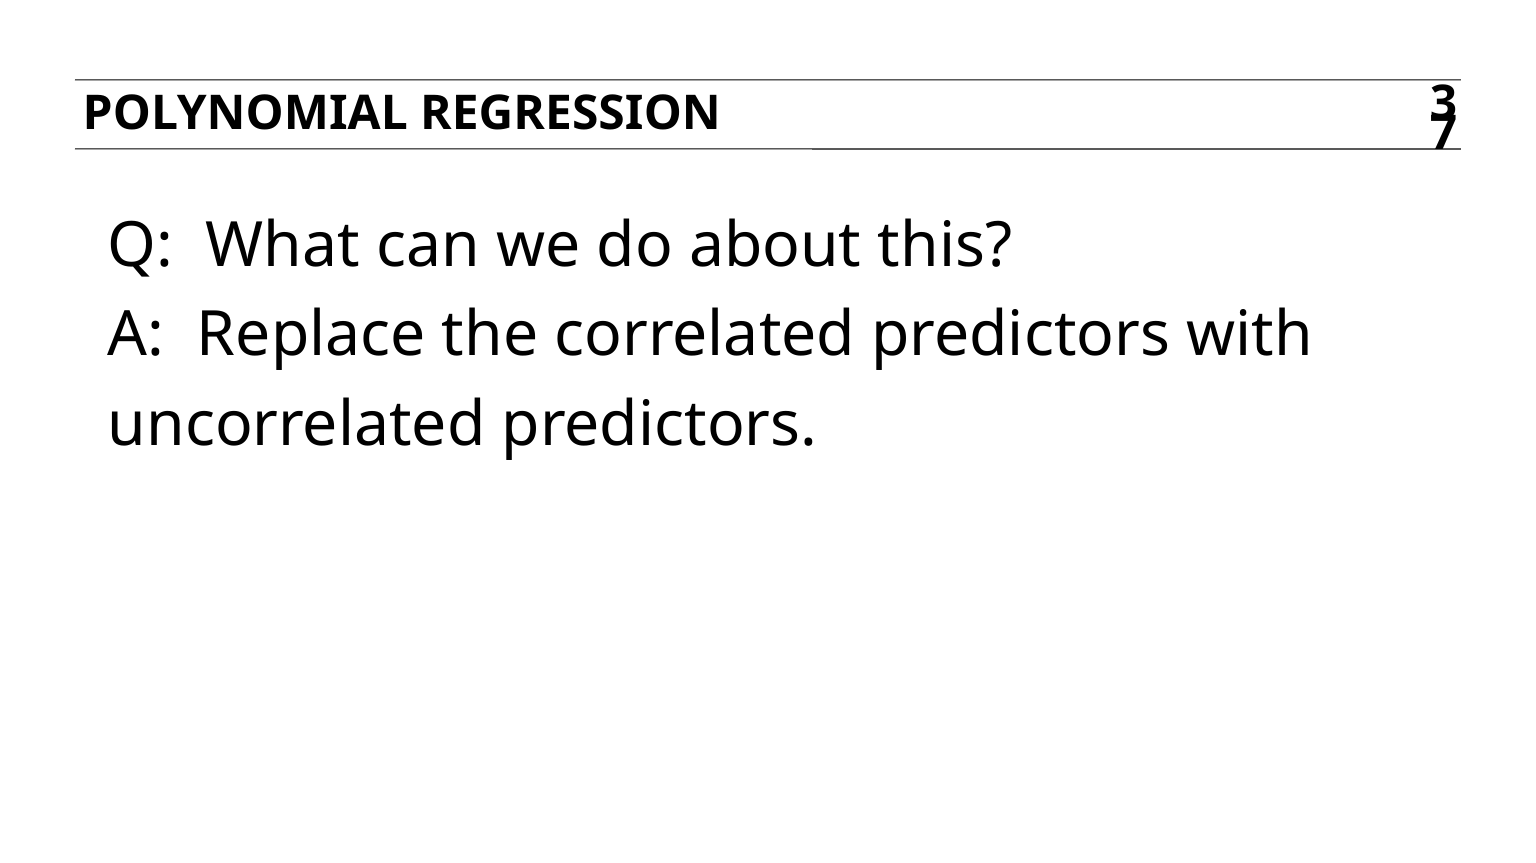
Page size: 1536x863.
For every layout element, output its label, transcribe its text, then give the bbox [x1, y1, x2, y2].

text_box Q: What can we do about this? A: Replace the correlated predictors with uncorrelated predictors. [92, 181, 1468, 466]
slide_number 37 [1419, 86, 1461, 138]
list Polynomial regression [67, 81, 1118, 132]
